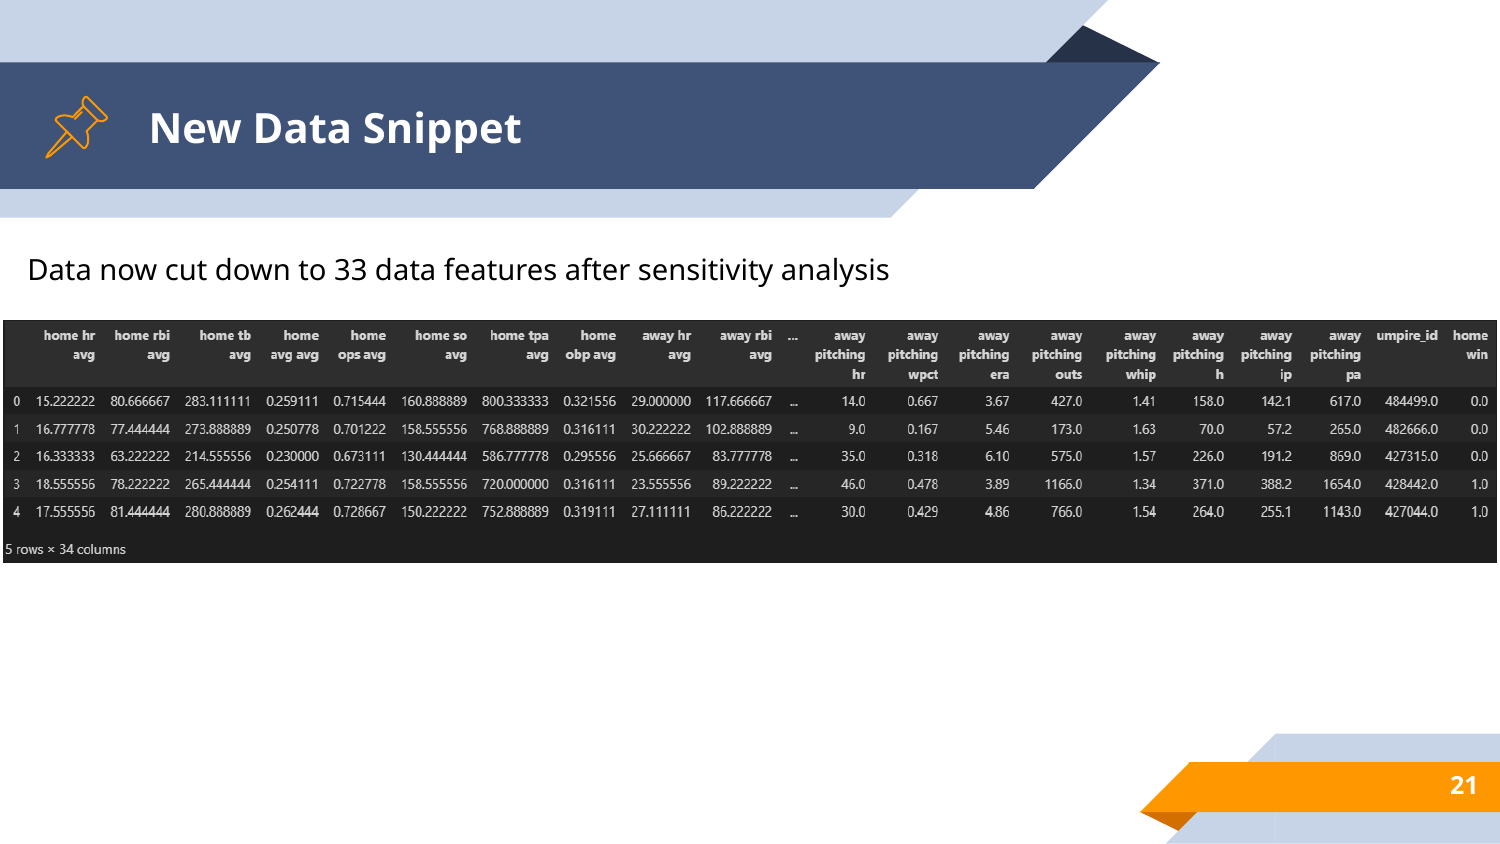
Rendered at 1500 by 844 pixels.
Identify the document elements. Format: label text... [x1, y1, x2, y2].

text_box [45, 96, 108, 158]
slide_number 21 [1249, 760, 1494, 813]
picture [2, 320, 1498, 563]
text_box Data now cut down to 33 data features after sensitivity analysis [12, 243, 1091, 294]
title New Data Snippet [133, 64, 1035, 190]
